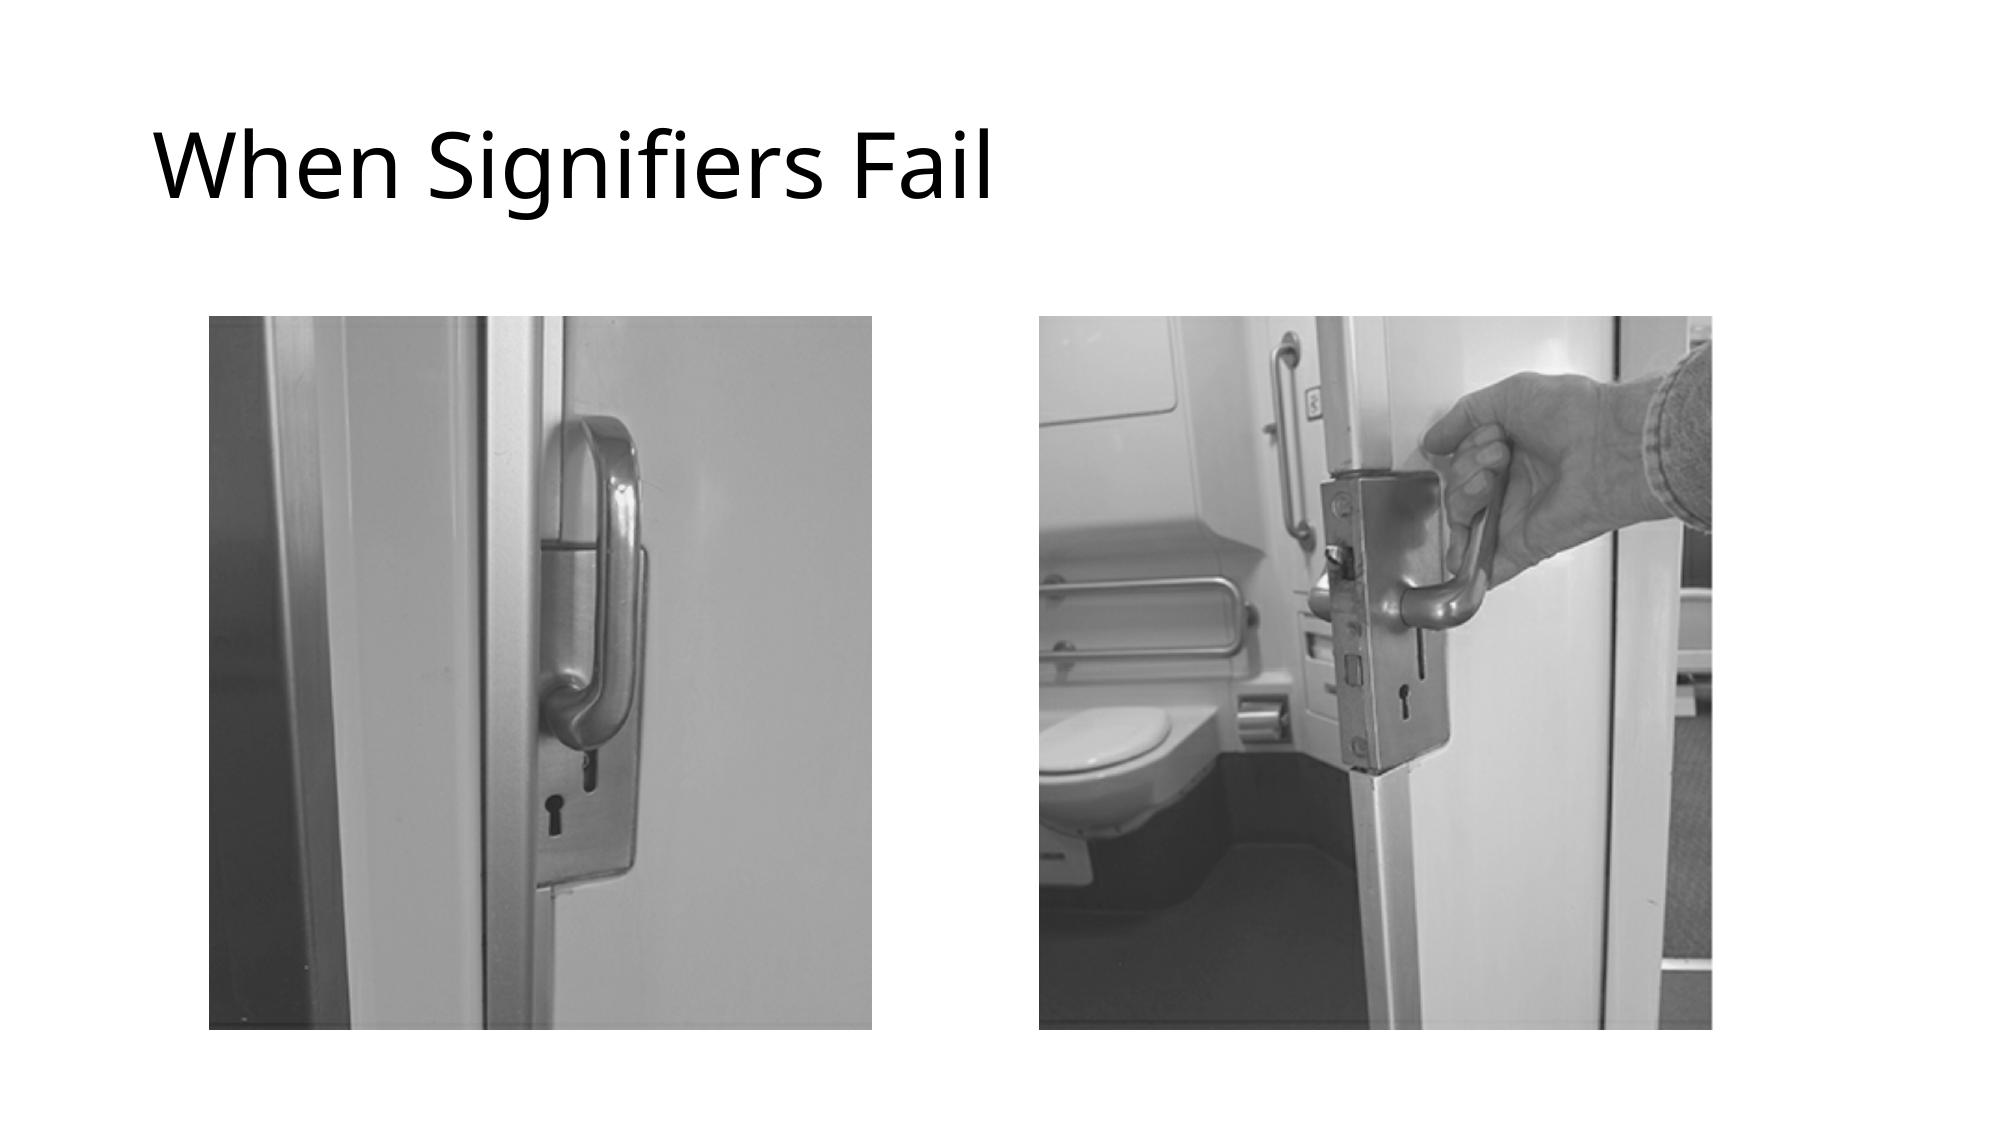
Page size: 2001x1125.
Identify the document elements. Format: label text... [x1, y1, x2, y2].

picture [209, 316, 872, 1030]
title When Signifiers Fail [137, 59, 1863, 278]
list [1039, 316, 1713, 1030]
